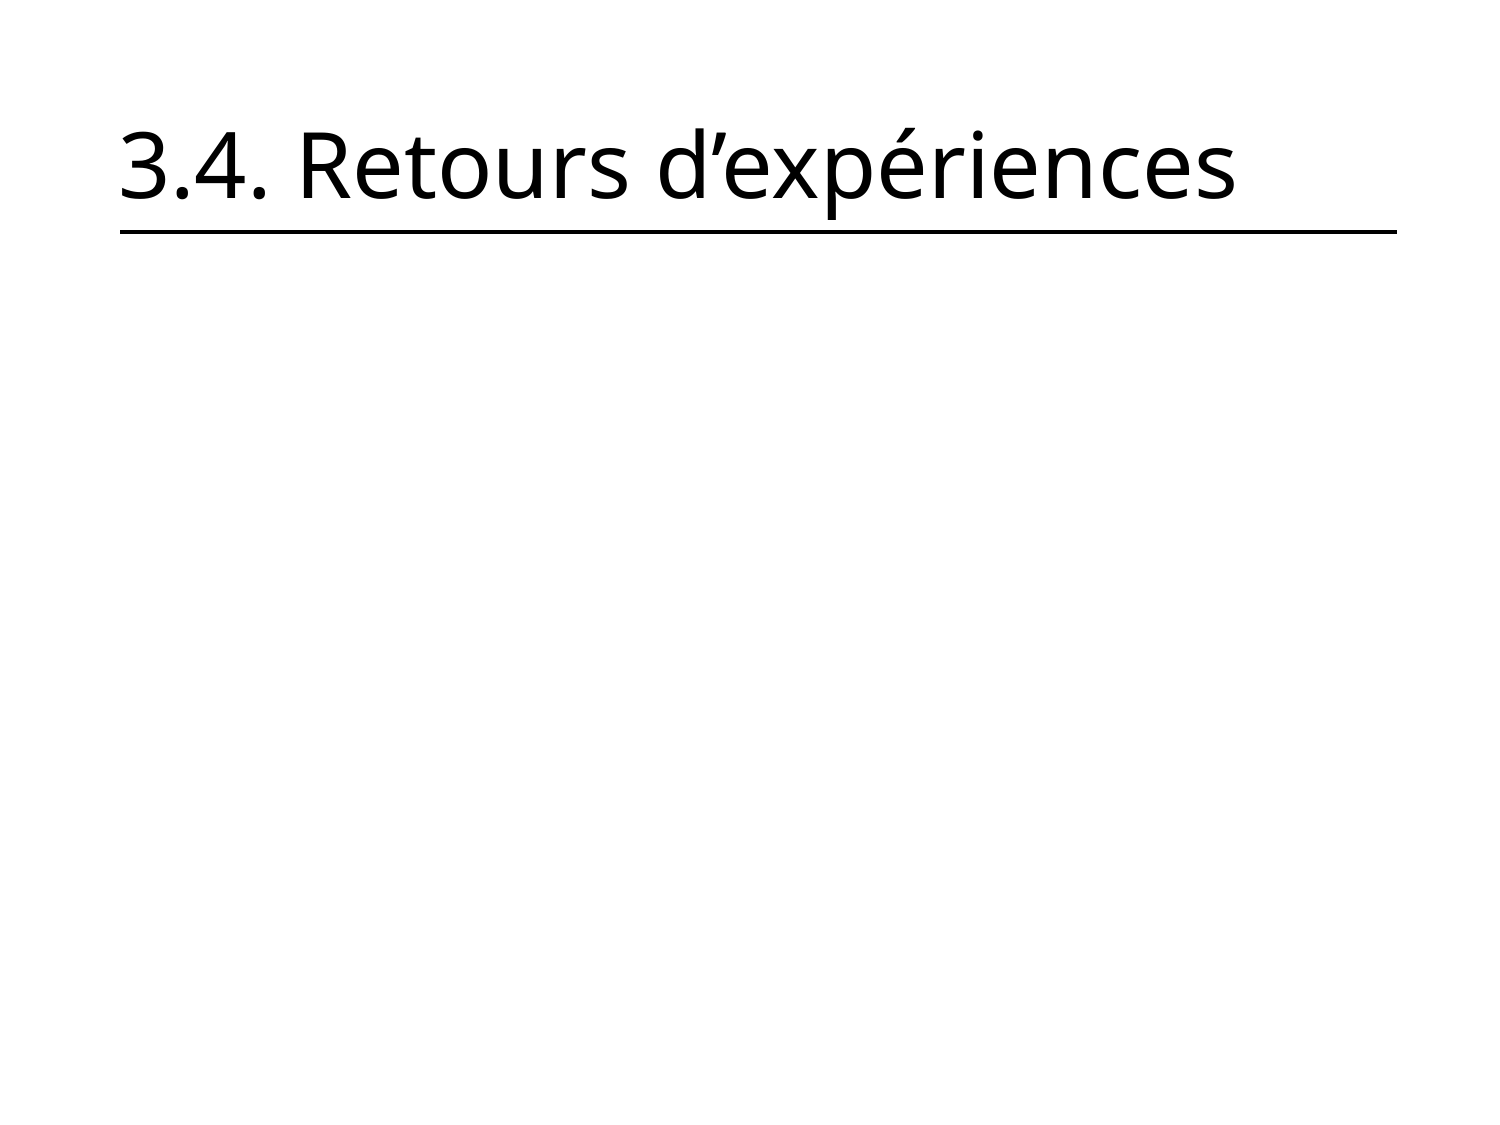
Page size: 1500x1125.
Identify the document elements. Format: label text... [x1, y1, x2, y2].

title 3.4. Retours d’expériences [103, 59, 1397, 278]
